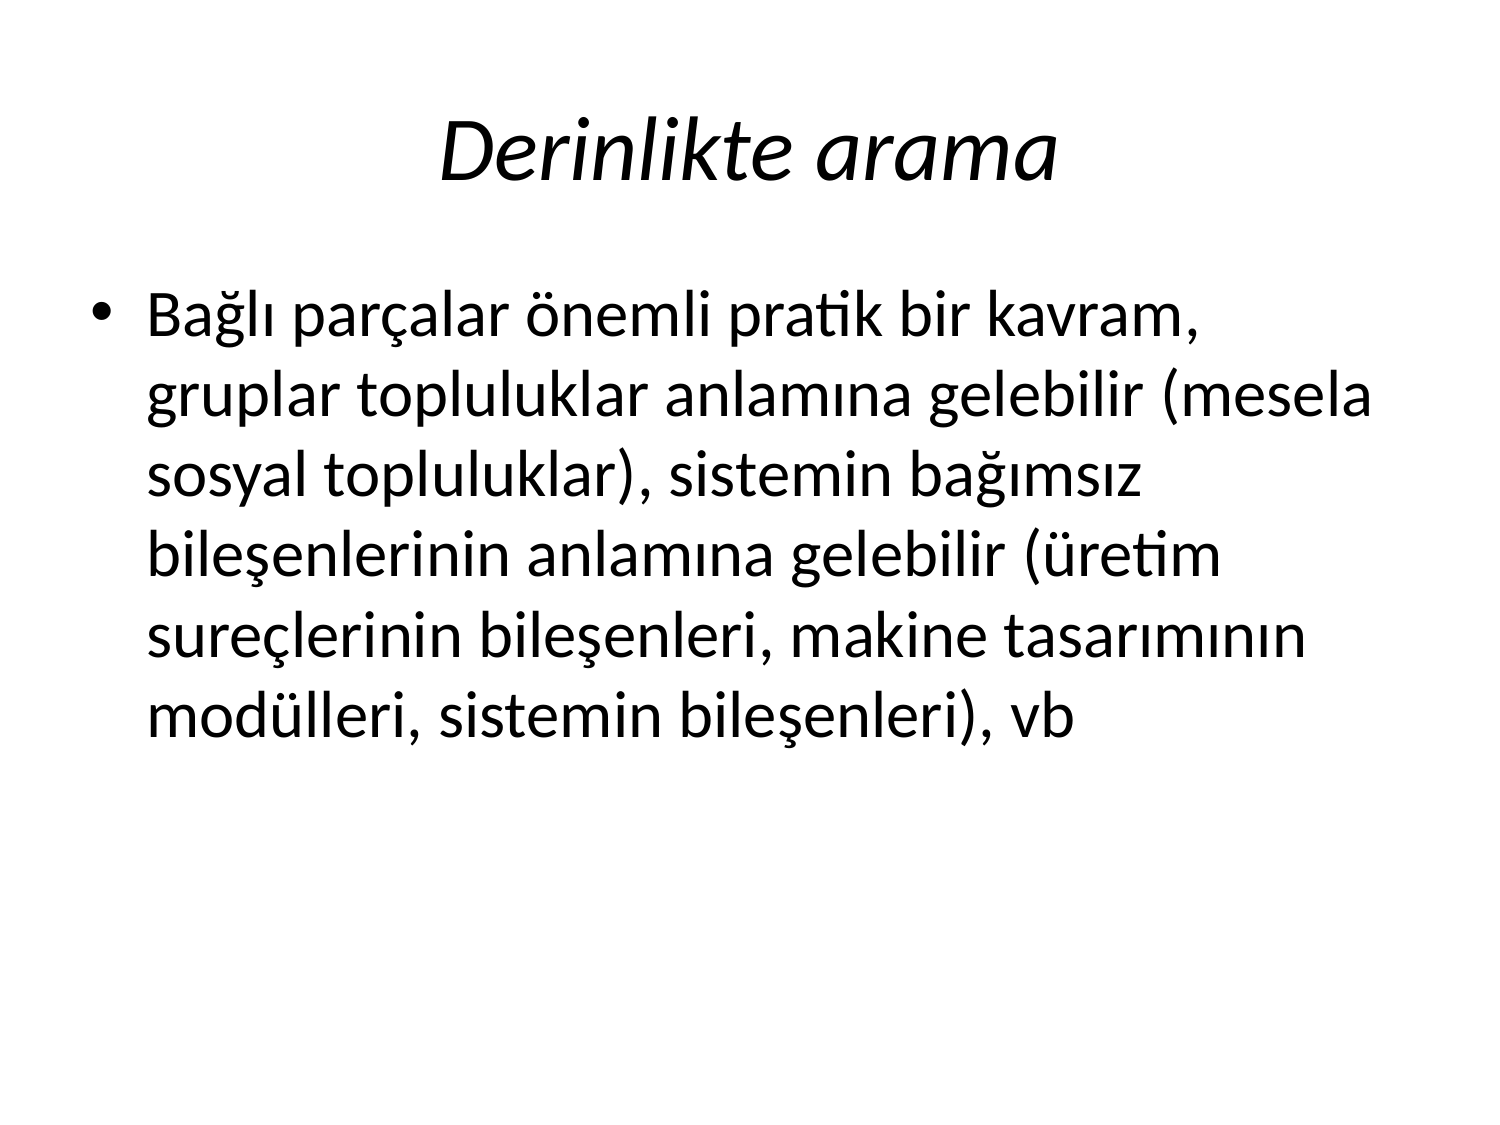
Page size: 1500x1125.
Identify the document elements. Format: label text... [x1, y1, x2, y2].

list Bağlı parçalar önemli pratik bir kavram, gruplar topluluklar anlamına gelebilir (mesela sosyal topluluklar), sistemin bağımsız bileşenlerinin anlamına gelebilir (üretim sureçlerinin bileşenleri, makine tasarımının modülleri, sistemin bileşenleri), vb [75, 262, 1425, 1005]
title Derinlikte arama [75, 50, 1425, 238]
